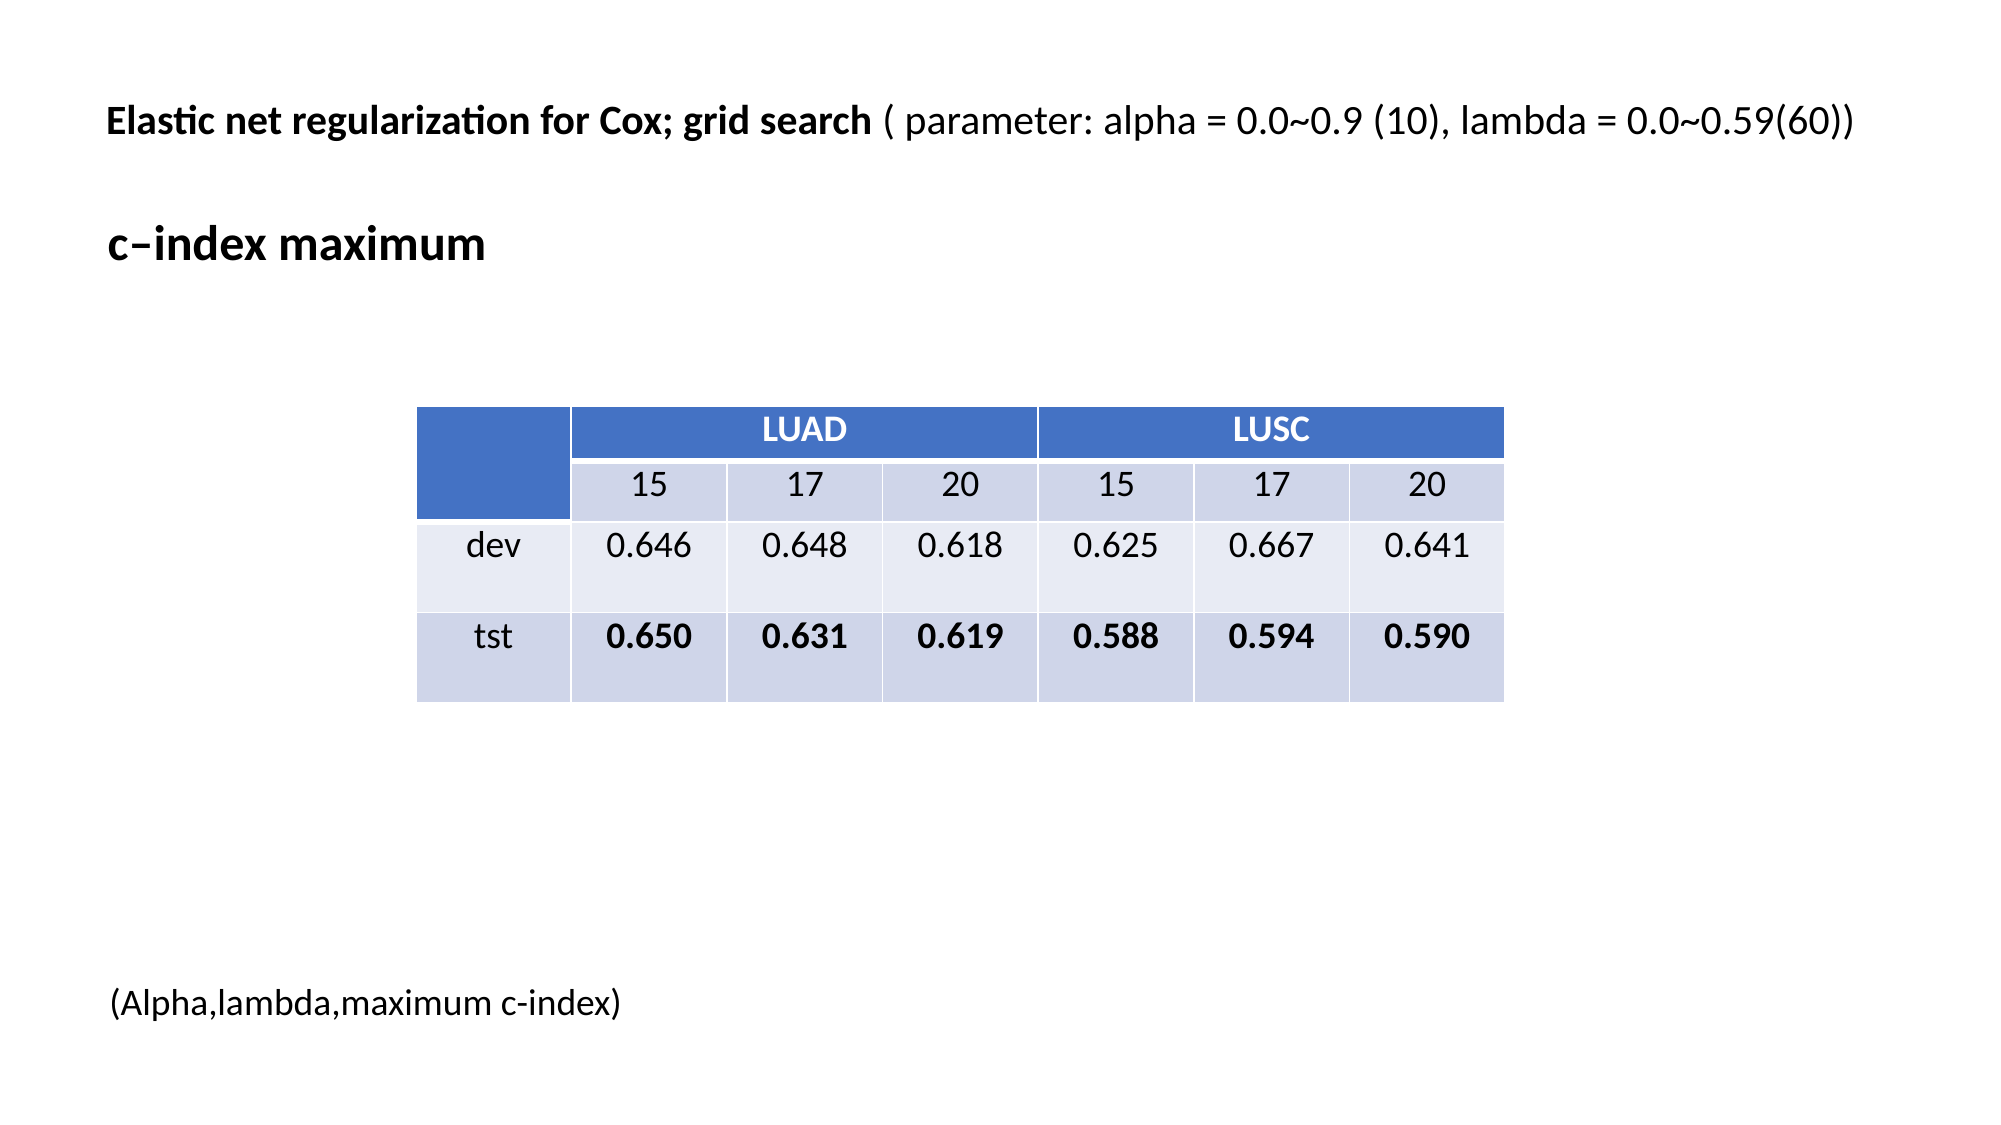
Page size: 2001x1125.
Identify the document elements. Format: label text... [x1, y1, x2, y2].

table_cell 20 [883, 464, 1037, 521]
table_header LUAD [572, 407, 1037, 458]
table_cell dev [417, 525, 570, 612]
table_cell 0.650 [572, 613, 726, 702]
table_cell 15 [1039, 464, 1193, 521]
table_cell 0.588 [1039, 613, 1193, 702]
table_cell 0.625 [1039, 523, 1193, 612]
table_cell 0.631 [728, 613, 882, 702]
table_cell 15 [572, 464, 726, 521]
text_box Elastic net regularization for Cox; grid search ( parameter: alpha = 0.0~0.9 (10), lambda = 0.0~0.59(60)) [91, 85, 1872, 201]
table_cell 0.619 [883, 613, 1037, 702]
table_cell 0.667 [1195, 523, 1349, 612]
text_box c–index maximum [93, 202, 502, 338]
table_header LUSC [1039, 407, 1504, 458]
text_box (Alpha,lambda,maximum c-index) [94, 970, 638, 1031]
table_header [417, 407, 570, 519]
table_cell 0.648 [728, 523, 882, 612]
table_cell 20 [1350, 464, 1504, 521]
table_cell 0.594 [1195, 613, 1349, 702]
table_cell 17 [1195, 464, 1349, 521]
table_cell 0.646 [572, 523, 726, 612]
table_cell 0.590 [1350, 613, 1504, 702]
table_cell 0.618 [883, 523, 1037, 612]
table_cell tst [417, 613, 570, 702]
table_cell 17 [728, 464, 882, 521]
table_cell 0.641 [1350, 523, 1504, 612]
